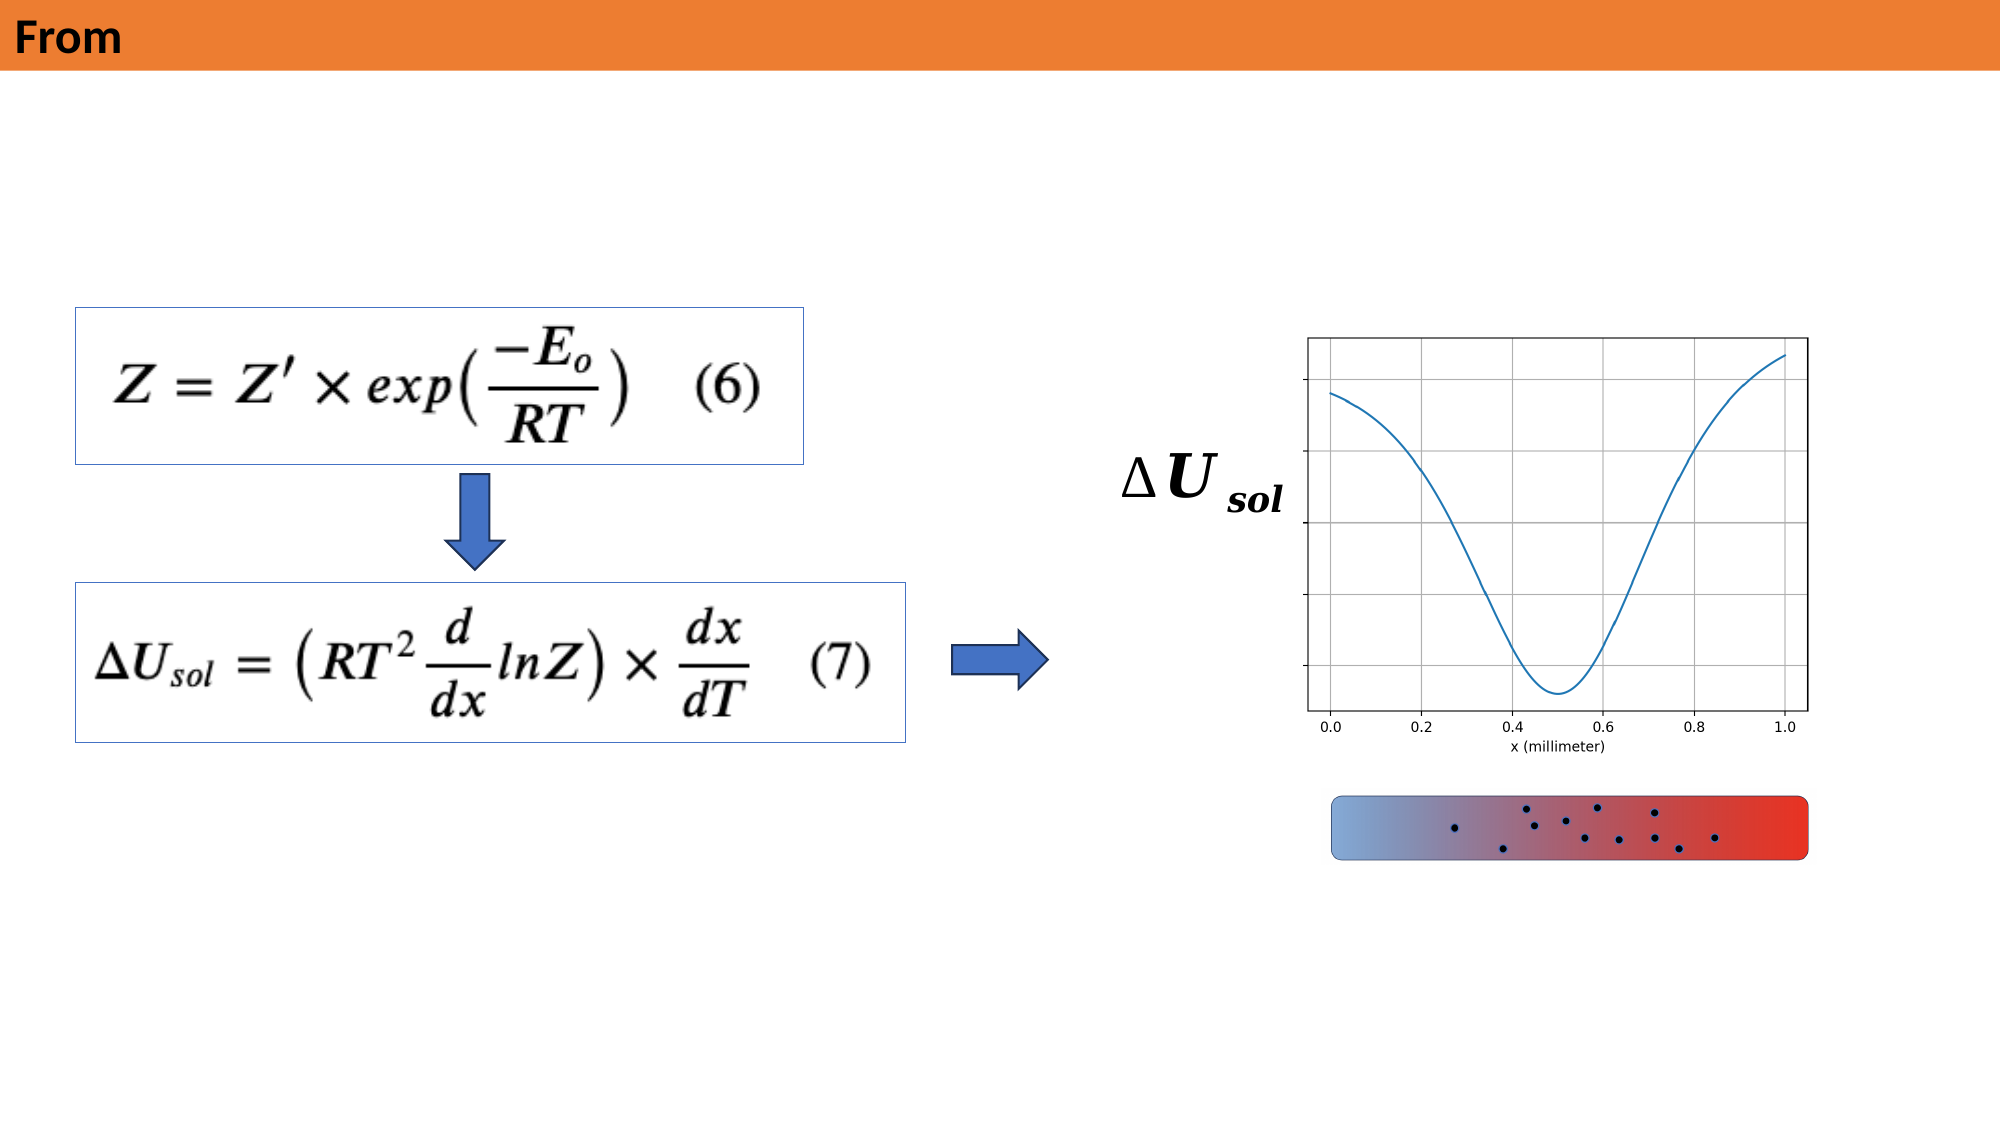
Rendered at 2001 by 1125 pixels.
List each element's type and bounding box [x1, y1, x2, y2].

picture [75, 582, 906, 743]
text_box [1120, 336, 1872, 865]
picture [75, 307, 804, 465]
text_box [951, 628, 1050, 692]
text_box [443, 473, 507, 572]
